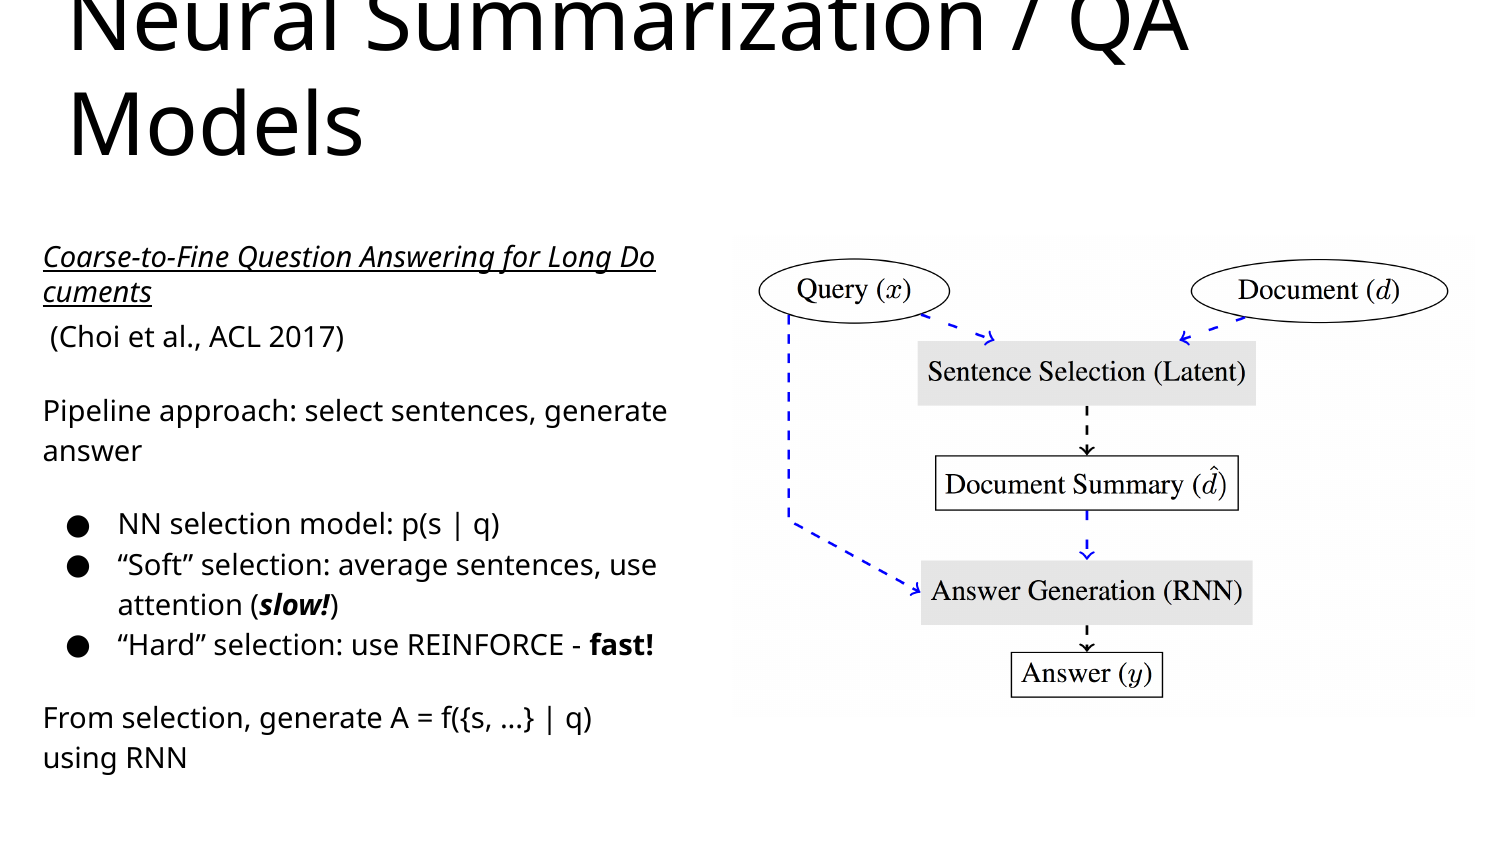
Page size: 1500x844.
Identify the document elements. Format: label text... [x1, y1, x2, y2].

title Neural Summarization / QA Models [51, 51, 1449, 189]
picture [732, 235, 1476, 717]
list Coarse-to-Fine Question Answering for Long Documents (Choi et al., ACL 2017) Pipeline approach: select sentences, generate answer NN selection model: p(s | q) “Soft” selection: average sentences, use attention (slow!) “Hard” selection: use REINFORCE - fast! From selection, generate A = f({s, ...} | q) using RNN [27, 217, 684, 768]
